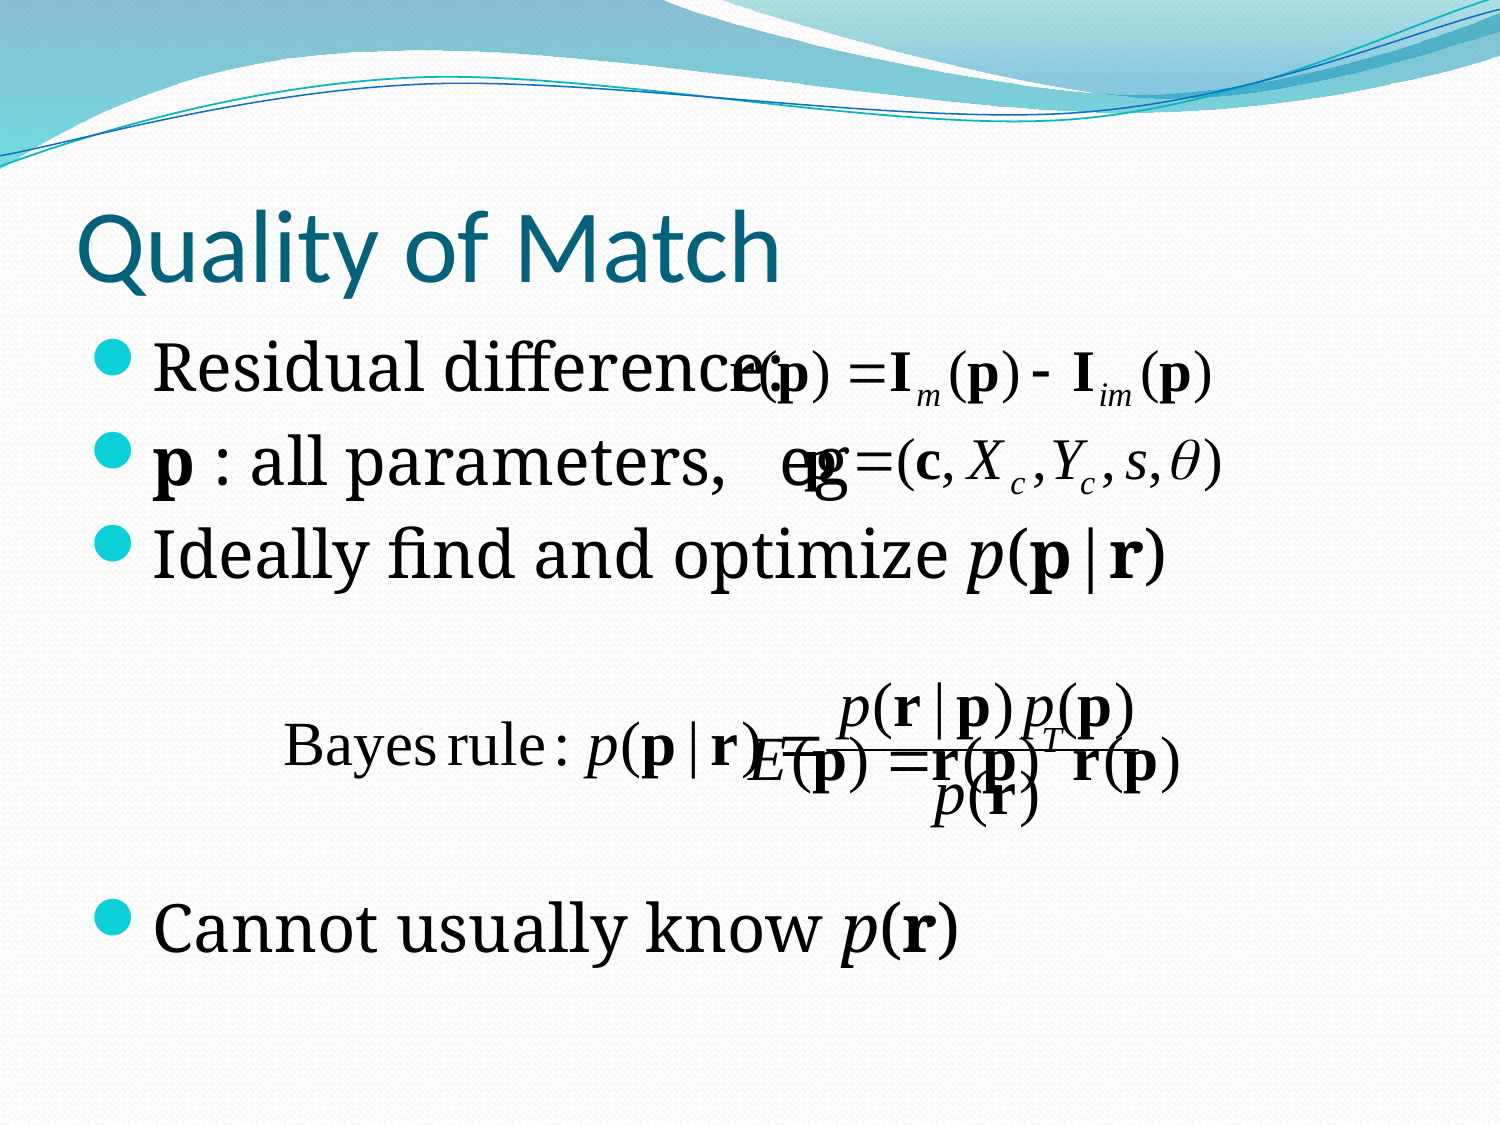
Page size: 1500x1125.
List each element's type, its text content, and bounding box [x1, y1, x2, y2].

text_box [796, 420, 1234, 510]
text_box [273, 665, 1153, 840]
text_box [722, 331, 1223, 421]
title Quality of Match [75, 115, 1425, 303]
title Summary [715, 333, 1240, 523]
title Summary [266, 667, 1196, 853]
list Residual difference: p : all parameters, eg Ideally find and optimize p(p|r) Cannot usually know p(r) [75, 317, 1425, 1038]
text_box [1159, 712, 1191, 808]
